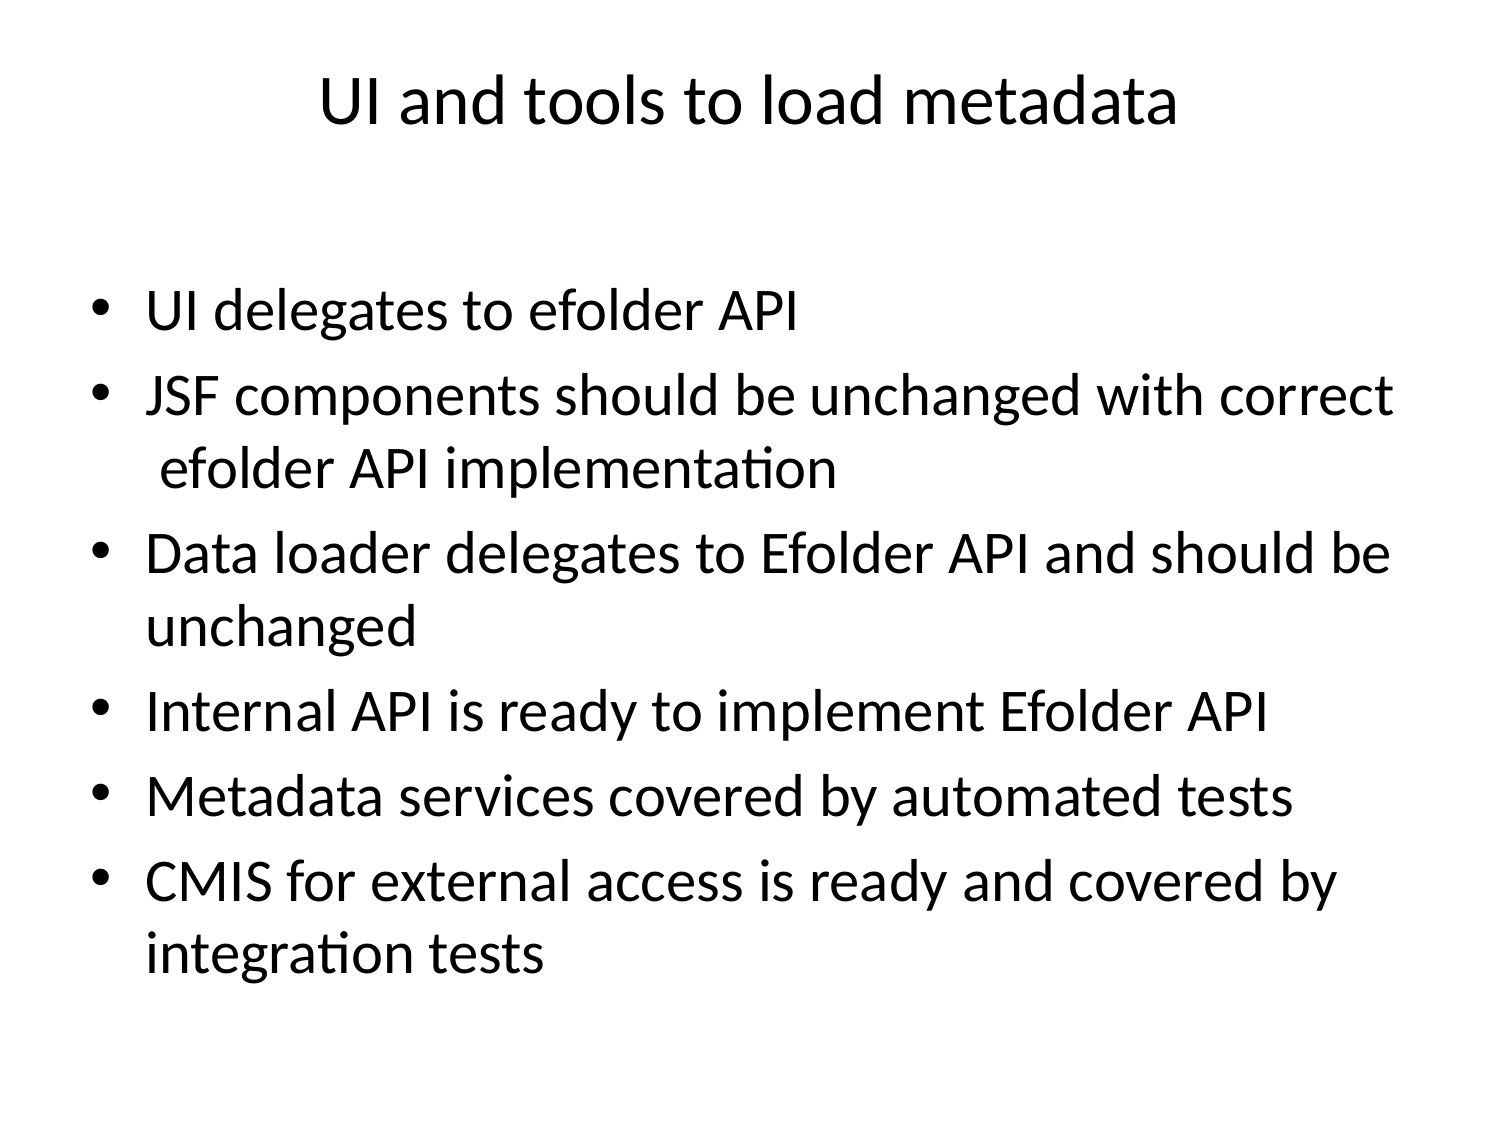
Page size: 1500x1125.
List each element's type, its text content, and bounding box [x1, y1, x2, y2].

title UI and tools to load metadata [75, 45, 1425, 233]
list UI delegates to efolder API JSF components should be unchanged with correct efolder API implementation Data loader delegates to Efolder API and should be unchanged Internal API is ready to implement Efolder API Metadata services covered by automated tests CMIS for external access is ready and covered by integration tests [75, 262, 1425, 1005]
